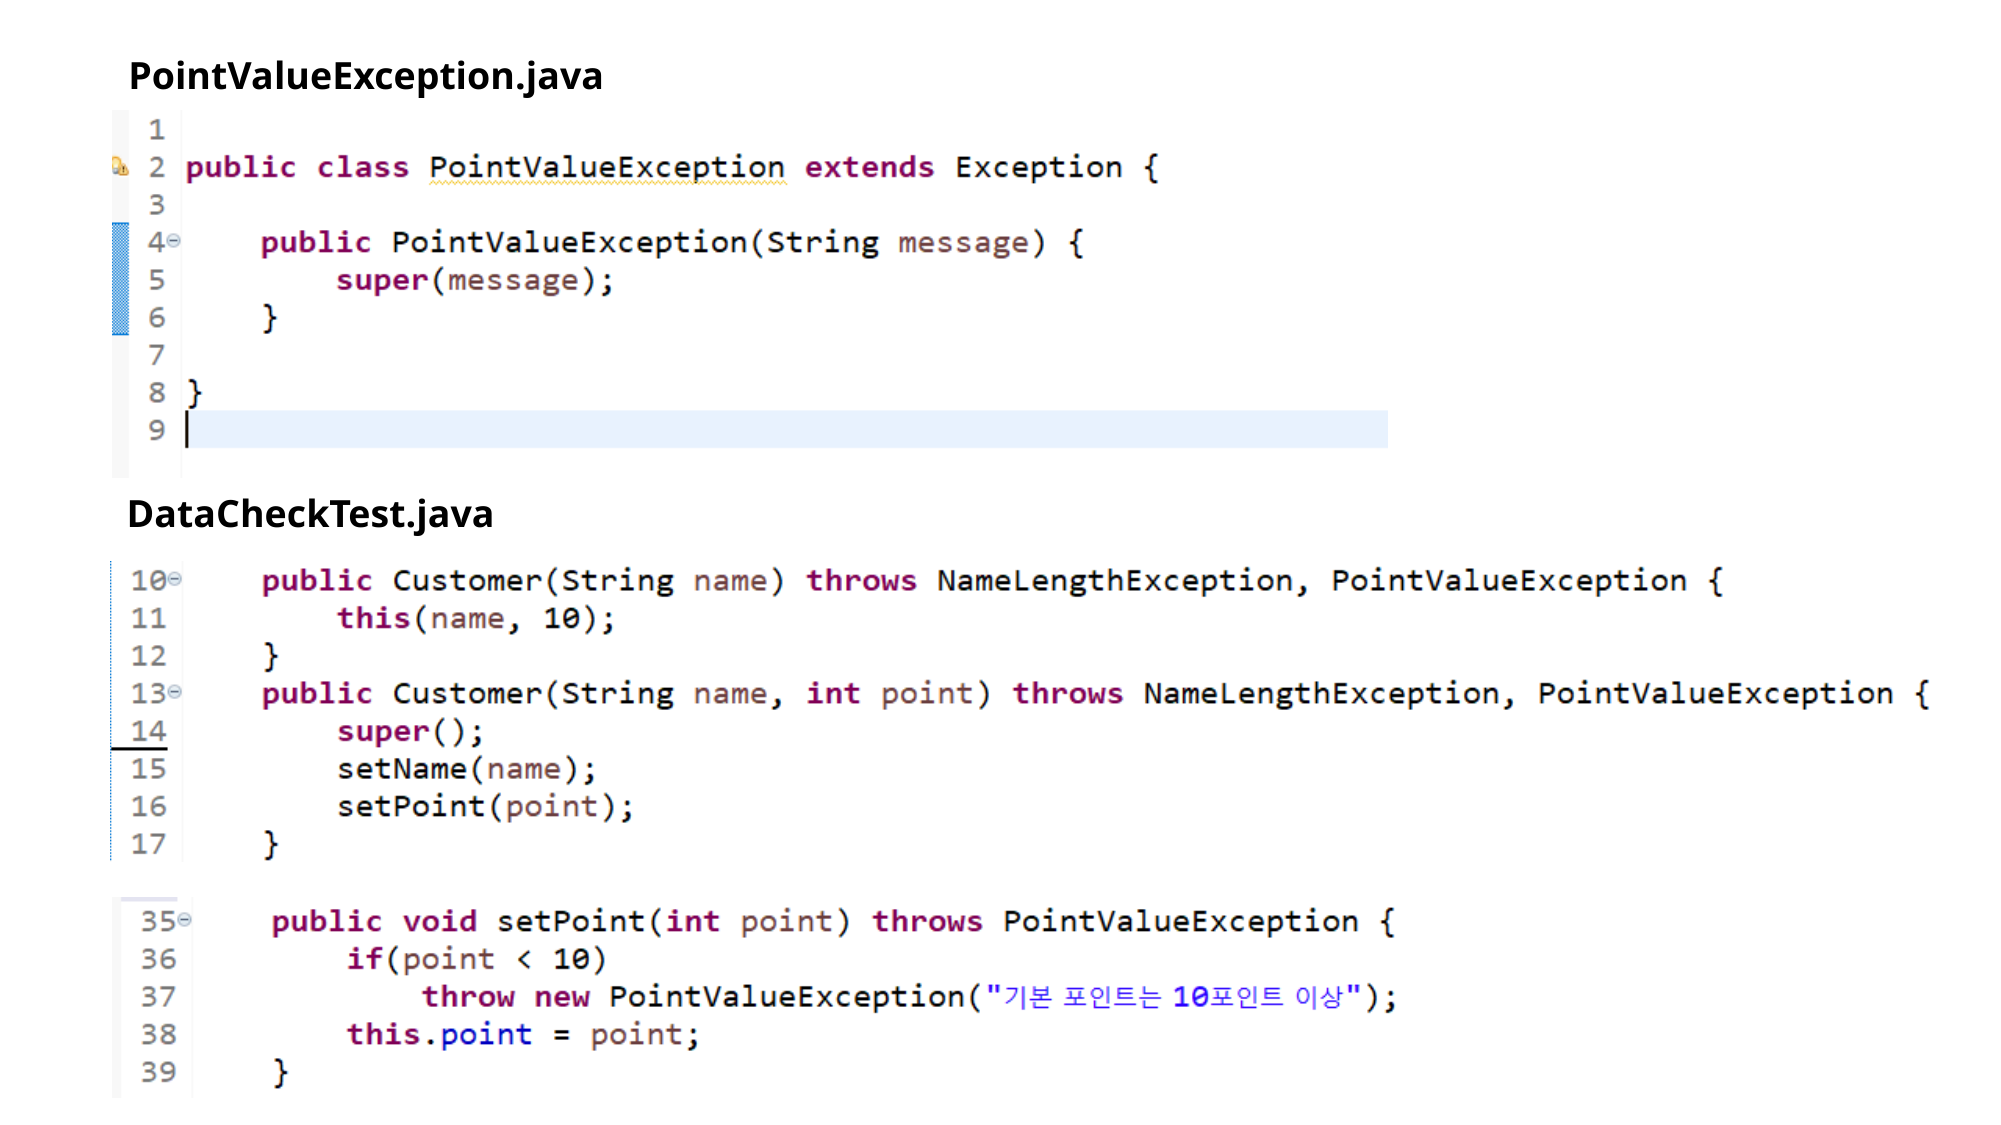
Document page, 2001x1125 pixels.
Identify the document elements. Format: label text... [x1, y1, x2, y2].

picture [112, 897, 1510, 1098]
text_box DataCheckTest.java [111, 482, 747, 543]
picture [112, 110, 1388, 478]
picture [110, 561, 1951, 862]
text_box PointValueException.java [113, 44, 749, 105]
